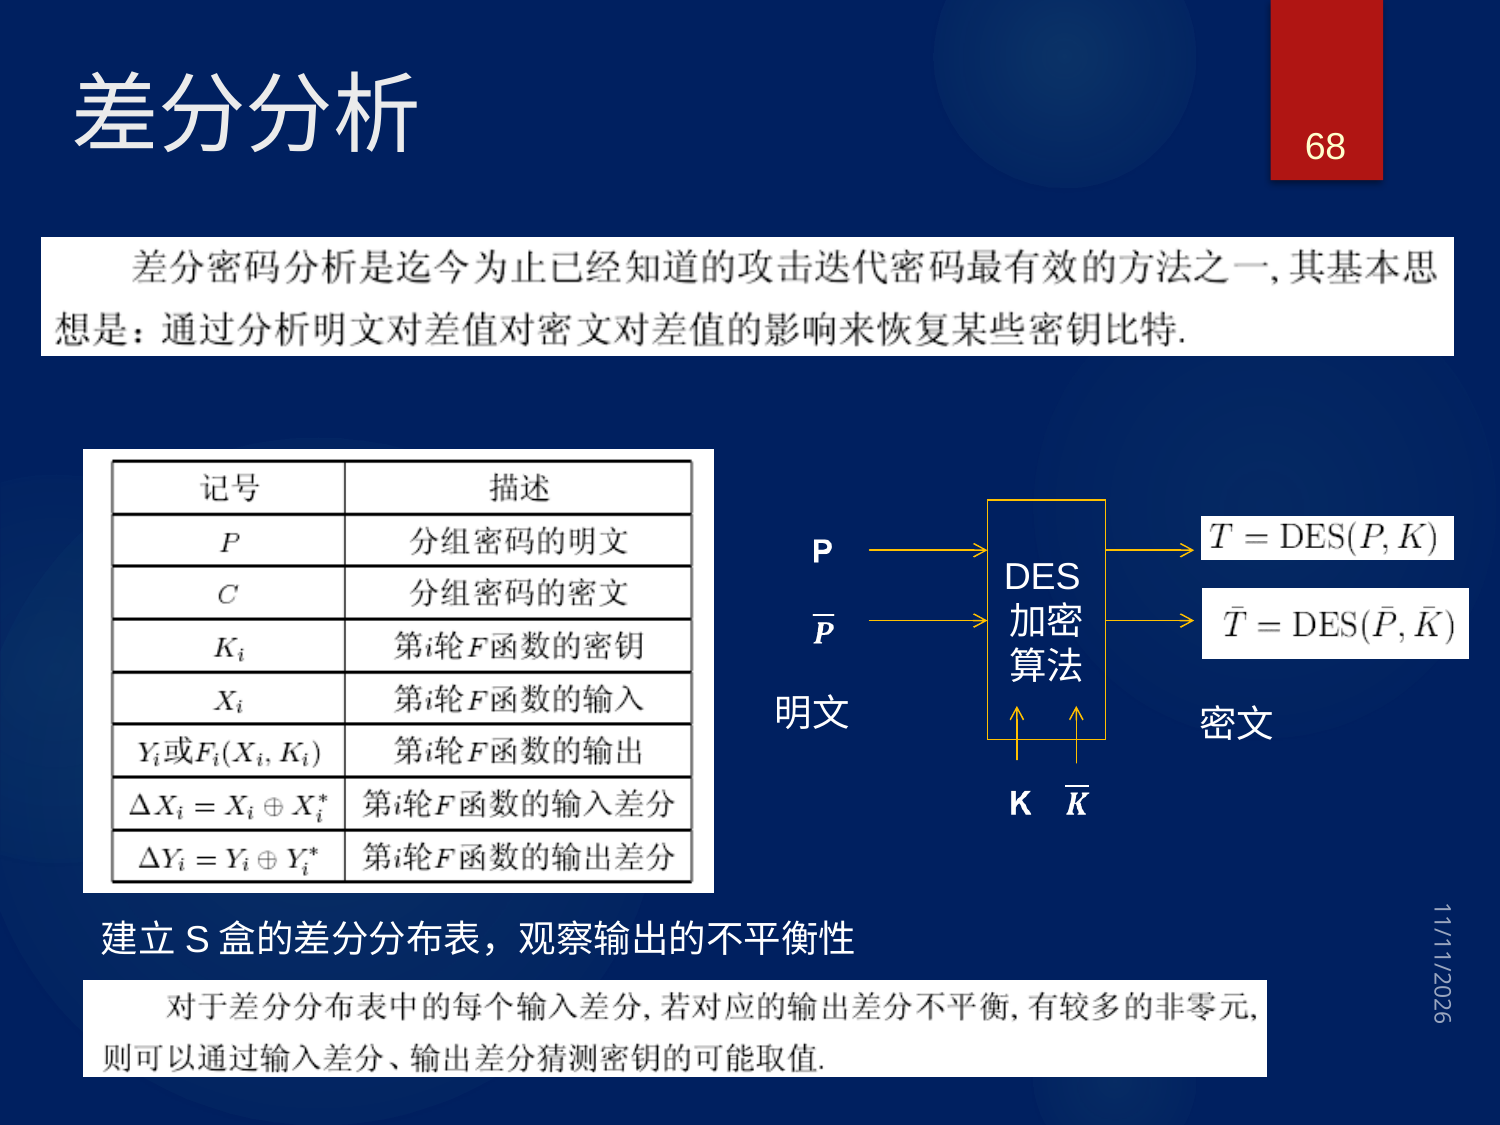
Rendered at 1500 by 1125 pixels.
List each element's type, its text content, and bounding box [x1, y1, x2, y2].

slide_number 68 [1273, 48, 1378, 175]
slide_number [1427, 887, 1465, 1050]
picture [83, 448, 714, 894]
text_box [767, 499, 1470, 829]
title 差分分析 [56, 50, 1214, 235]
picture [83, 979, 1267, 1078]
text_box 建立S盒的差分分布表，观察输出的不平衡性 [85, 907, 871, 968]
picture [41, 236, 1454, 356]
